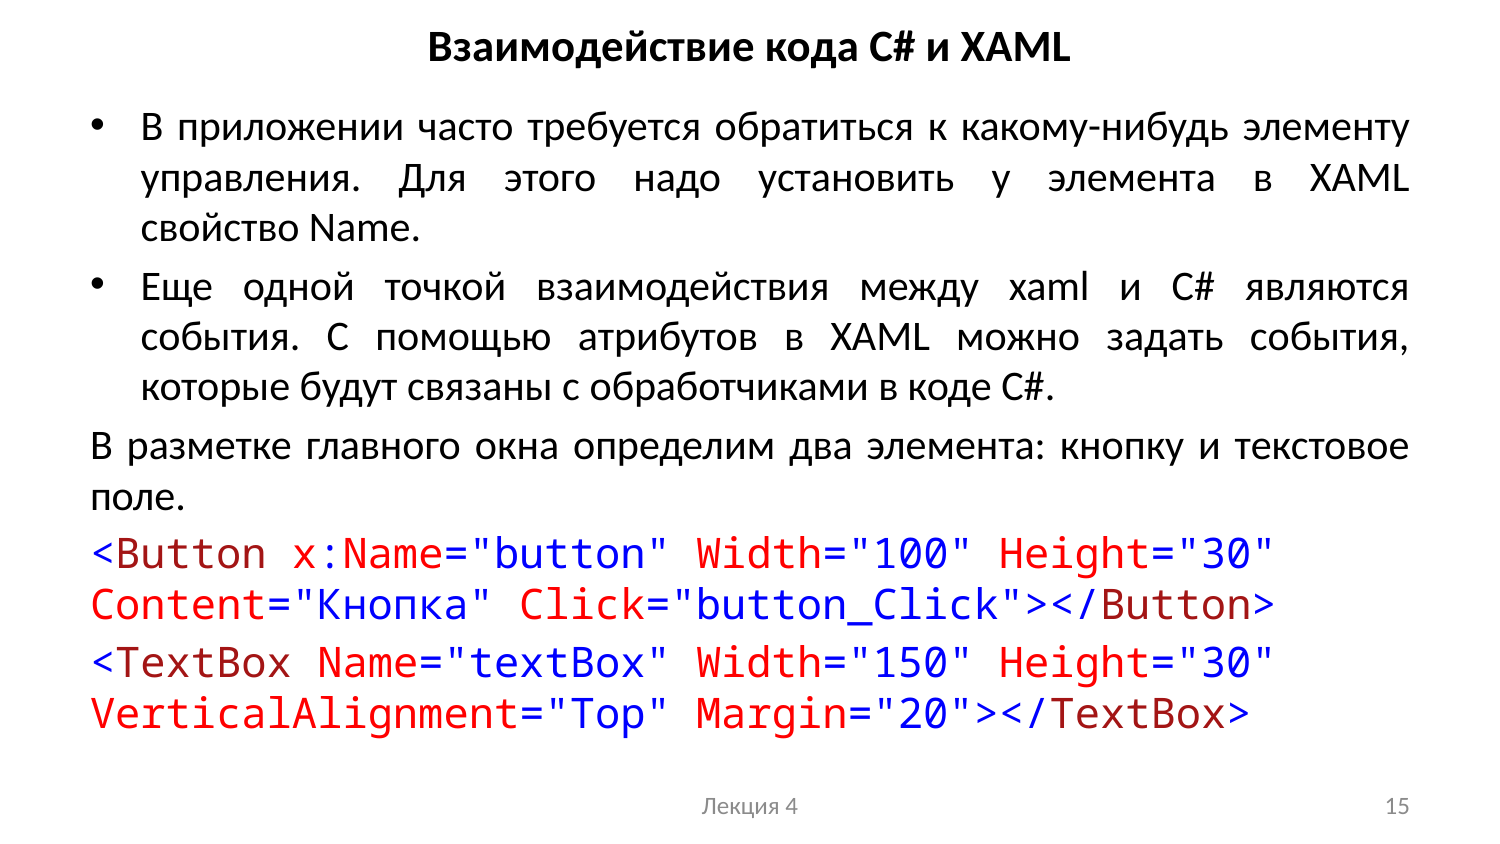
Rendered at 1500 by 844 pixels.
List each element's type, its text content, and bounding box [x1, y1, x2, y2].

footer Лекция 4 [512, 782, 988, 827]
title Взаимодействие кода C# и XAML [75, 8, 1425, 78]
list В приложении часто требуется обратиться к какому-нибудь элементу управления. Для этого надо установить у элемента в XAML свойство Name. Еще одной точкой взаимодействия между xaml и C# являются события. С помощью атрибутов в XAML можно задать события, которые будут связаны с обработчиками в коде C#. В разметке главного окна определим два элемента: кнопку и текстовое поле. <Button x:Name="button" Width="100" Height="30" Content="Кнопка" Click="button_Click"></Button> <TextBox Name="textBox" Width="150" Height="30" VerticalAlignment="Top" Margin="20"></TextBox> [75, 91, 1425, 754]
slide_number 15 [1074, 782, 1425, 827]
